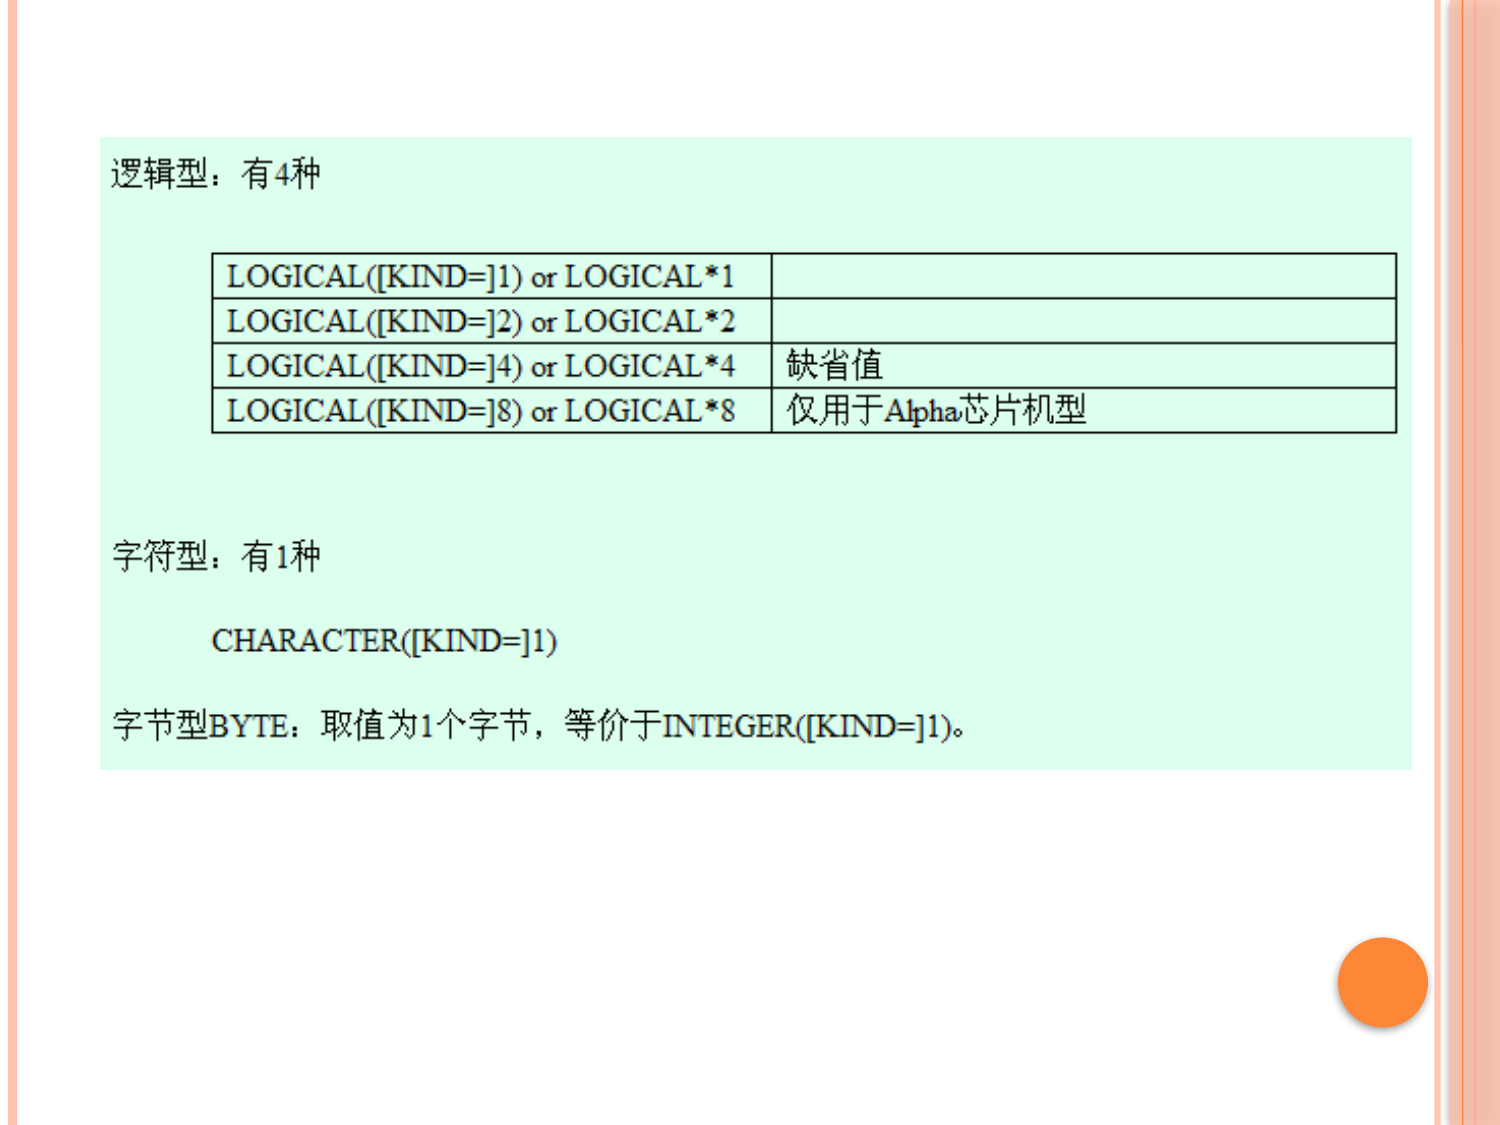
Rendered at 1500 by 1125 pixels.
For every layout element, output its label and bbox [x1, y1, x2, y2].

picture [99, 136, 1412, 771]
